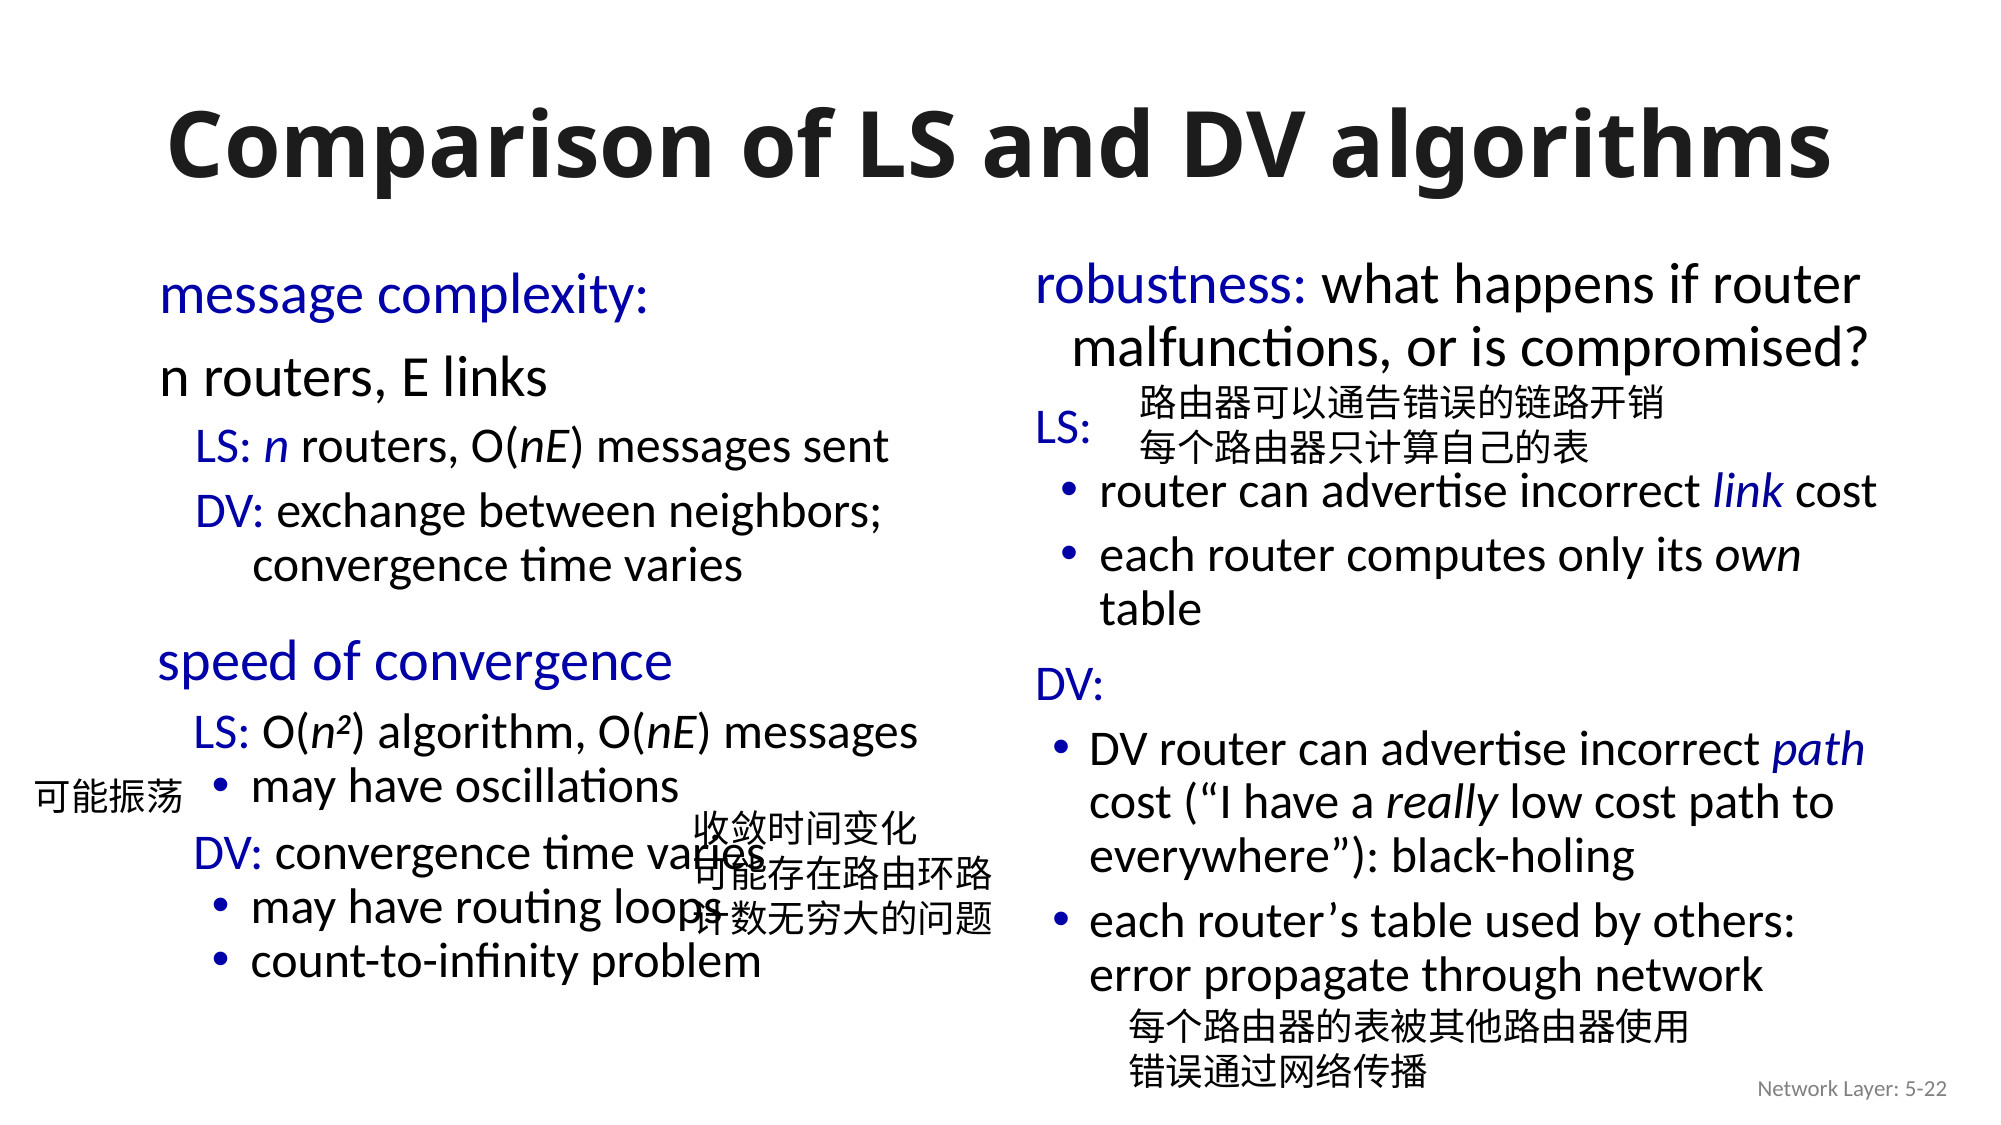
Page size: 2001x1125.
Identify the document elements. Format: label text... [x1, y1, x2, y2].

text_box 可能振荡 [18, 765, 247, 826]
text_box message complexity: n routers, E links LS: n routers, O(nE) messages sent DV: exchange between neighbors; convergence time varies [122, 255, 970, 644]
text_box 收敛时间变化 可能存在路由环路 计数无穷大的问题 [678, 797, 1066, 948]
text_box 路由器可以通告错误的链路开销 每个路由器只计算自己的表 [1125, 372, 1690, 477]
text_box 每个路由器的表被其他路由器使用 错误通过网络传播 [1113, 995, 1832, 1101]
text_box speed of convergence LS: O(n2) algorithm, O(nE) messages may have oscillations DV: convergence time varies may have routing loops count-to-infinity problem [121, 622, 952, 1012]
slide_number Network Layer: 5- [1512, 1056, 1963, 1117]
title Comparison of LS and DV algorithms [137, 74, 1863, 221]
text_box robustness: what happens if router malfunctions, or is compromised? LS: router can advertise incorrect link cost each router computes only its own table DV: DV router can advertise incorrect path cost (“I have a really low cost path to everywhere”): black-holing each router’s table used by others: error propagate through network [998, 245, 1913, 1057]
